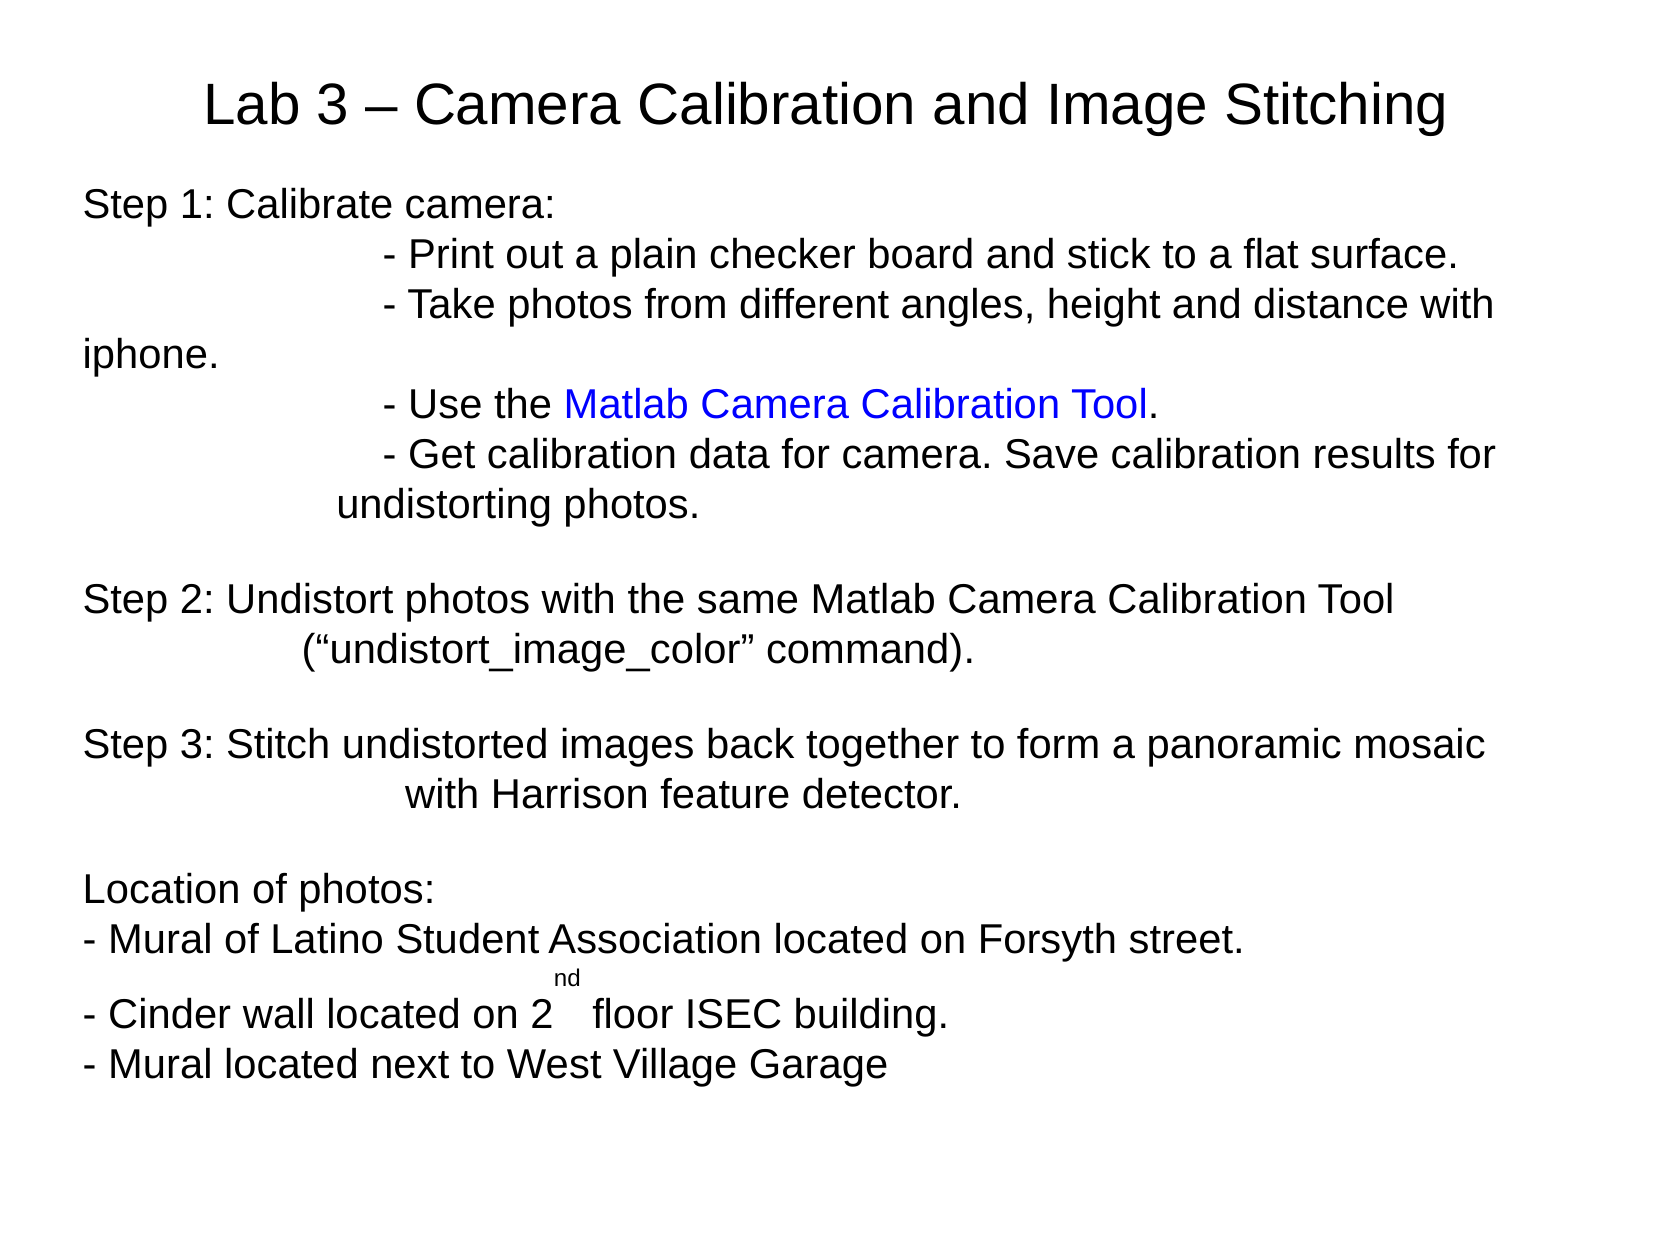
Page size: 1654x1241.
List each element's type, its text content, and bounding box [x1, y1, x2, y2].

text_box Lab 3 – Camera Calibration and Image Stitching [82, 49, 1571, 154]
text_box Step 1: Calibrate camera: - Print out a plain checker board and stick to a flat surface. - Take photos from different angles, height and distance with iphone. - Use the Matlab Camera Calibration Tool. - Get calibration data for camera. Save calibration results for undistorting photos. Step 2: Undistort photos with the same Matlab Camera Calibration Tool (“undistort_image_color” command). Step 3: Stitch undistorted images back together to form a panoramic mosaic with Harrison feature detector. Location of photos: - Mural of Latino Student Association located on Forsyth street. - Cinder wall located on 2nd floor ISEC building. - Mural located next to West Village Garage [82, 176, 1571, 1111]
